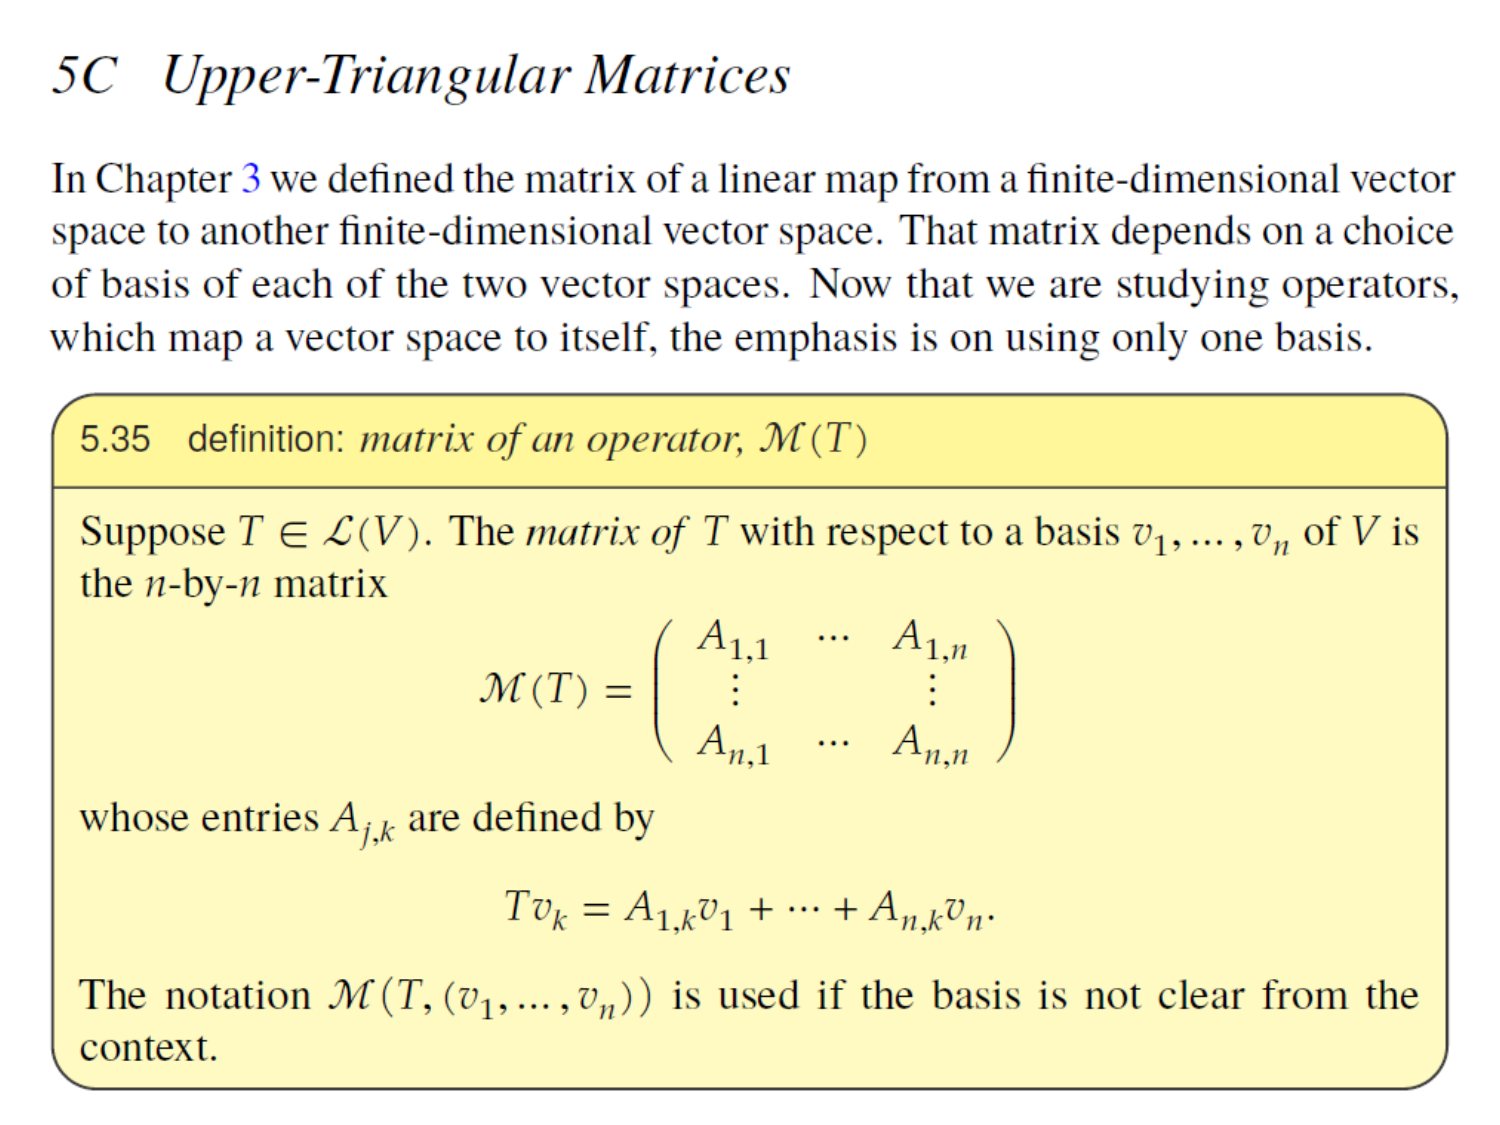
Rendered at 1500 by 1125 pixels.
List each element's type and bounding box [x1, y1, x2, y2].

picture [31, 49, 1468, 1104]
